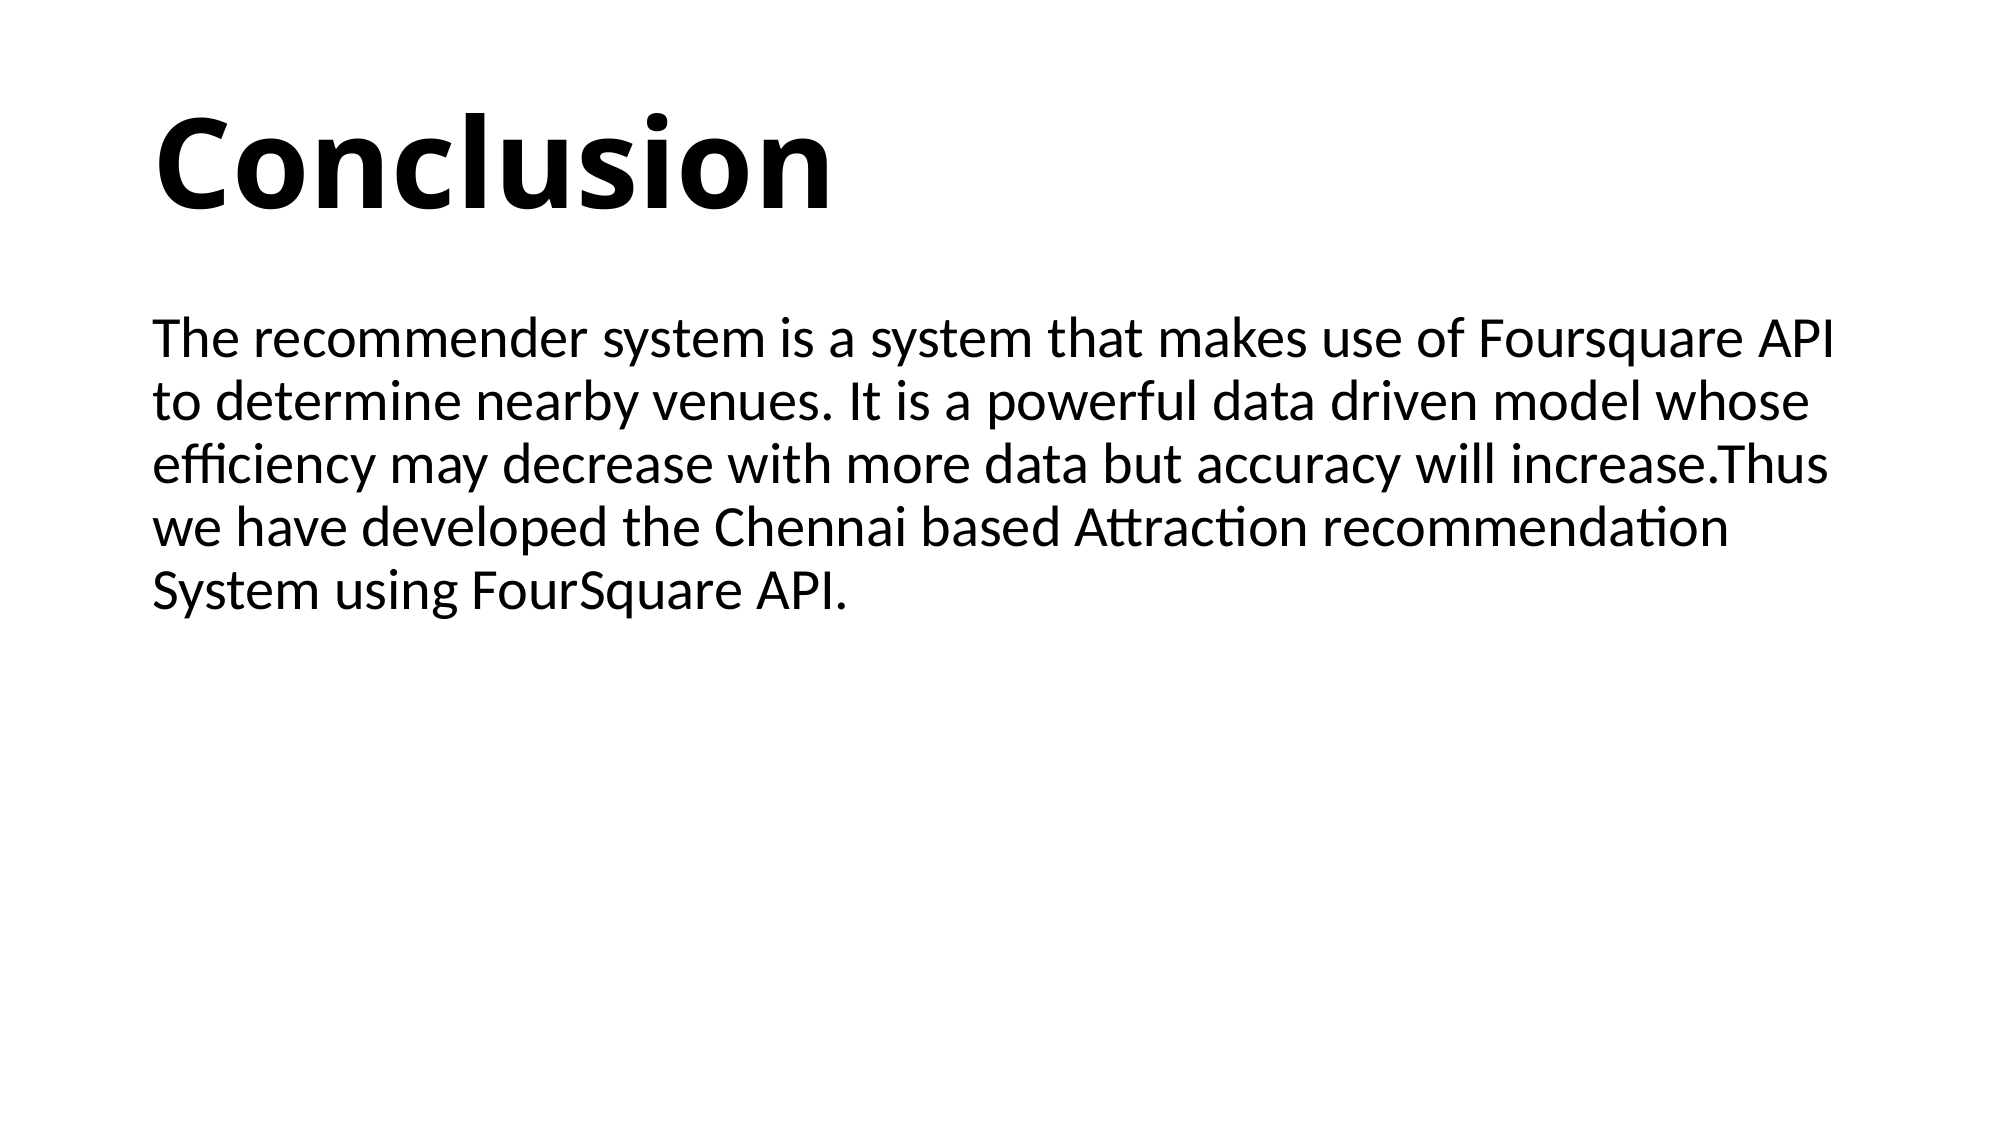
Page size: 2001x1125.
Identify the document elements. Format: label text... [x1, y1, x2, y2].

list The recommender system is a system that makes use of Foursquare API to determine nearby venues. It is a powerful data driven model whose efficiency may decrease with more data but accuracy will increase.Thus we have developed the Chennai based Attraction recommendation System using FourSquare API. [137, 299, 1863, 1014]
title Conclusion [137, 59, 1863, 278]
